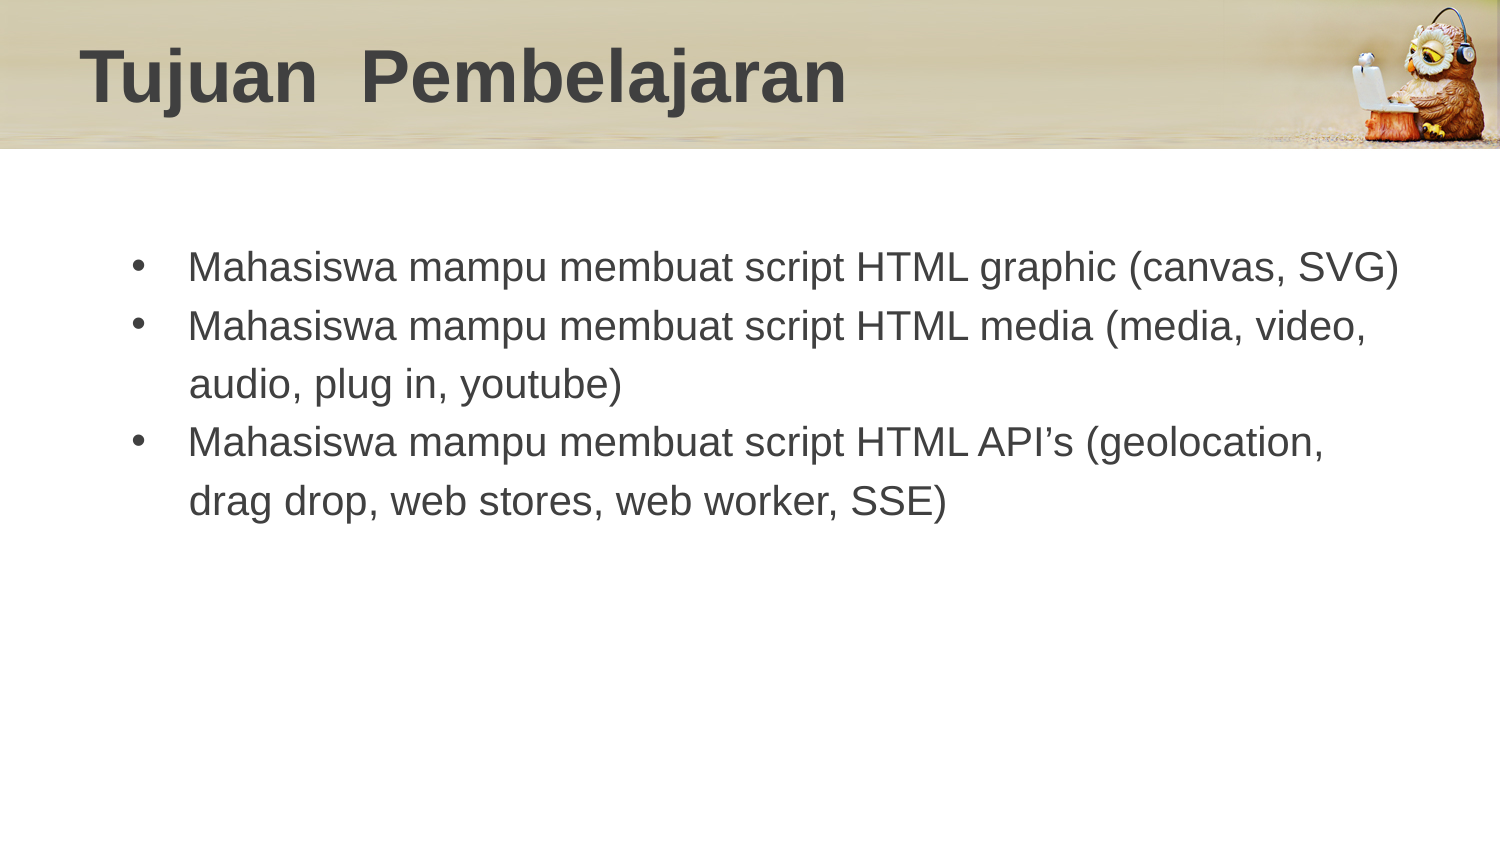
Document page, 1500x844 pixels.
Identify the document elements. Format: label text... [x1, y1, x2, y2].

picture [0, 0, 1500, 844]
title Tujuan Pembelajaran [64, 0, 1500, 146]
list Mahasiswa mampu membuat script HTML graphic (canvas, SVG) Mahasiswa mampu membuat script HTML media (media, video, audio, plug in, youtube) Mahasiswa mampu membuat script HTML API’s (geolocation, drag drop, web stores, web worker, SSE) [66, 232, 1424, 788]
